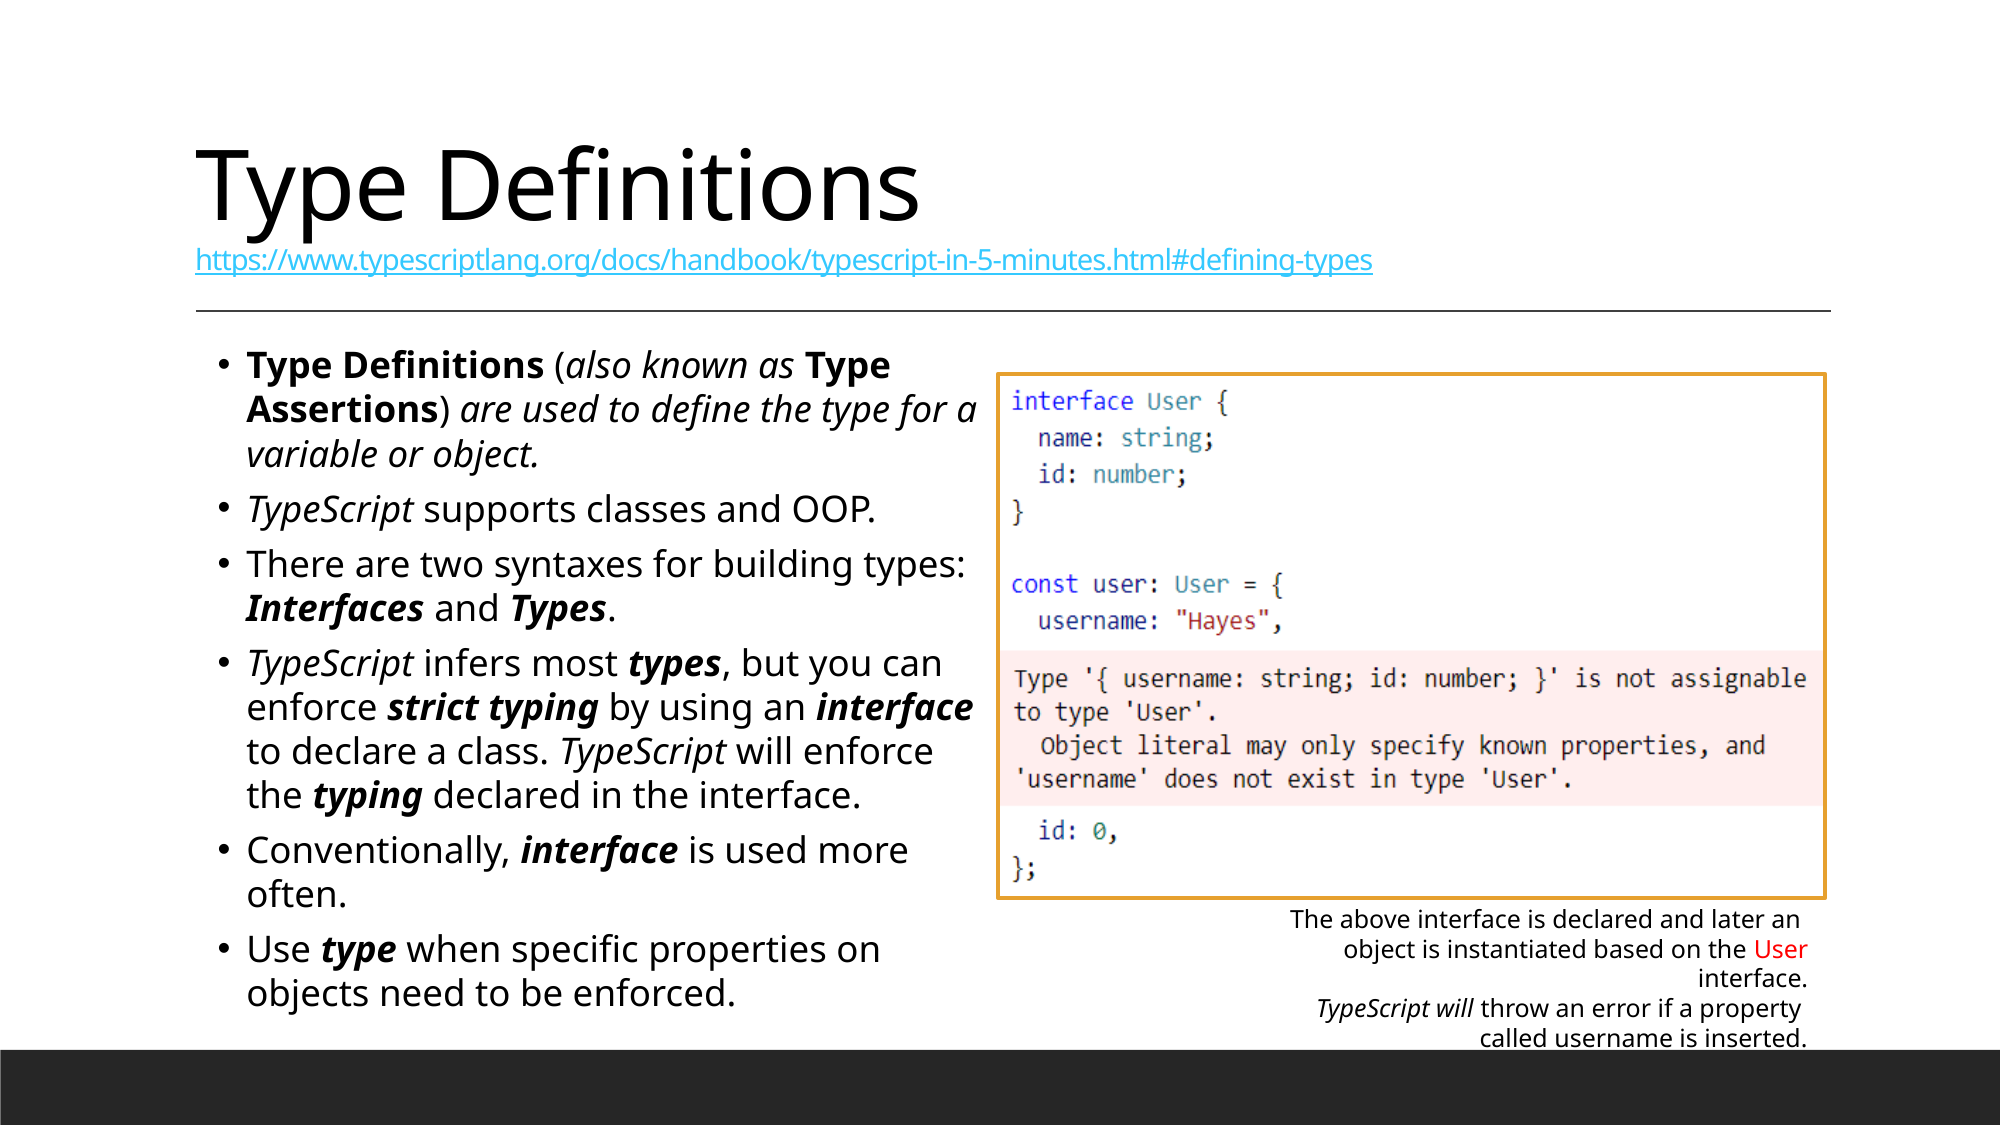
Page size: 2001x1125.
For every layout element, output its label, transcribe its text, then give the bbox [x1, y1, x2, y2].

list Type Definitions (also known as Type Assertions) are used to define the type for a variable or object. TypeScript supports classes and OOP. There are two syntaxes for building types: Interfaces and Types. TypeScript infers most types, but you can enforce strict typing by using an interface to declare a class. TypeScript will enforce the typing declared in the interface. Conventionally, interface is used more often. Use type when specific properties on objects need to be enforced. [186, 308, 985, 1047]
title Type Definitions https://www.typescriptlang.org/docs/handbook/typescript-in-5-minutes.html#defining-types [180, 47, 1492, 285]
text_box The above interface is declared and later an object is instantiated based on the User interface. TypeScript will throw an error if a property called username is inserted. [1261, 904, 1823, 1061]
picture [999, 375, 1824, 897]
